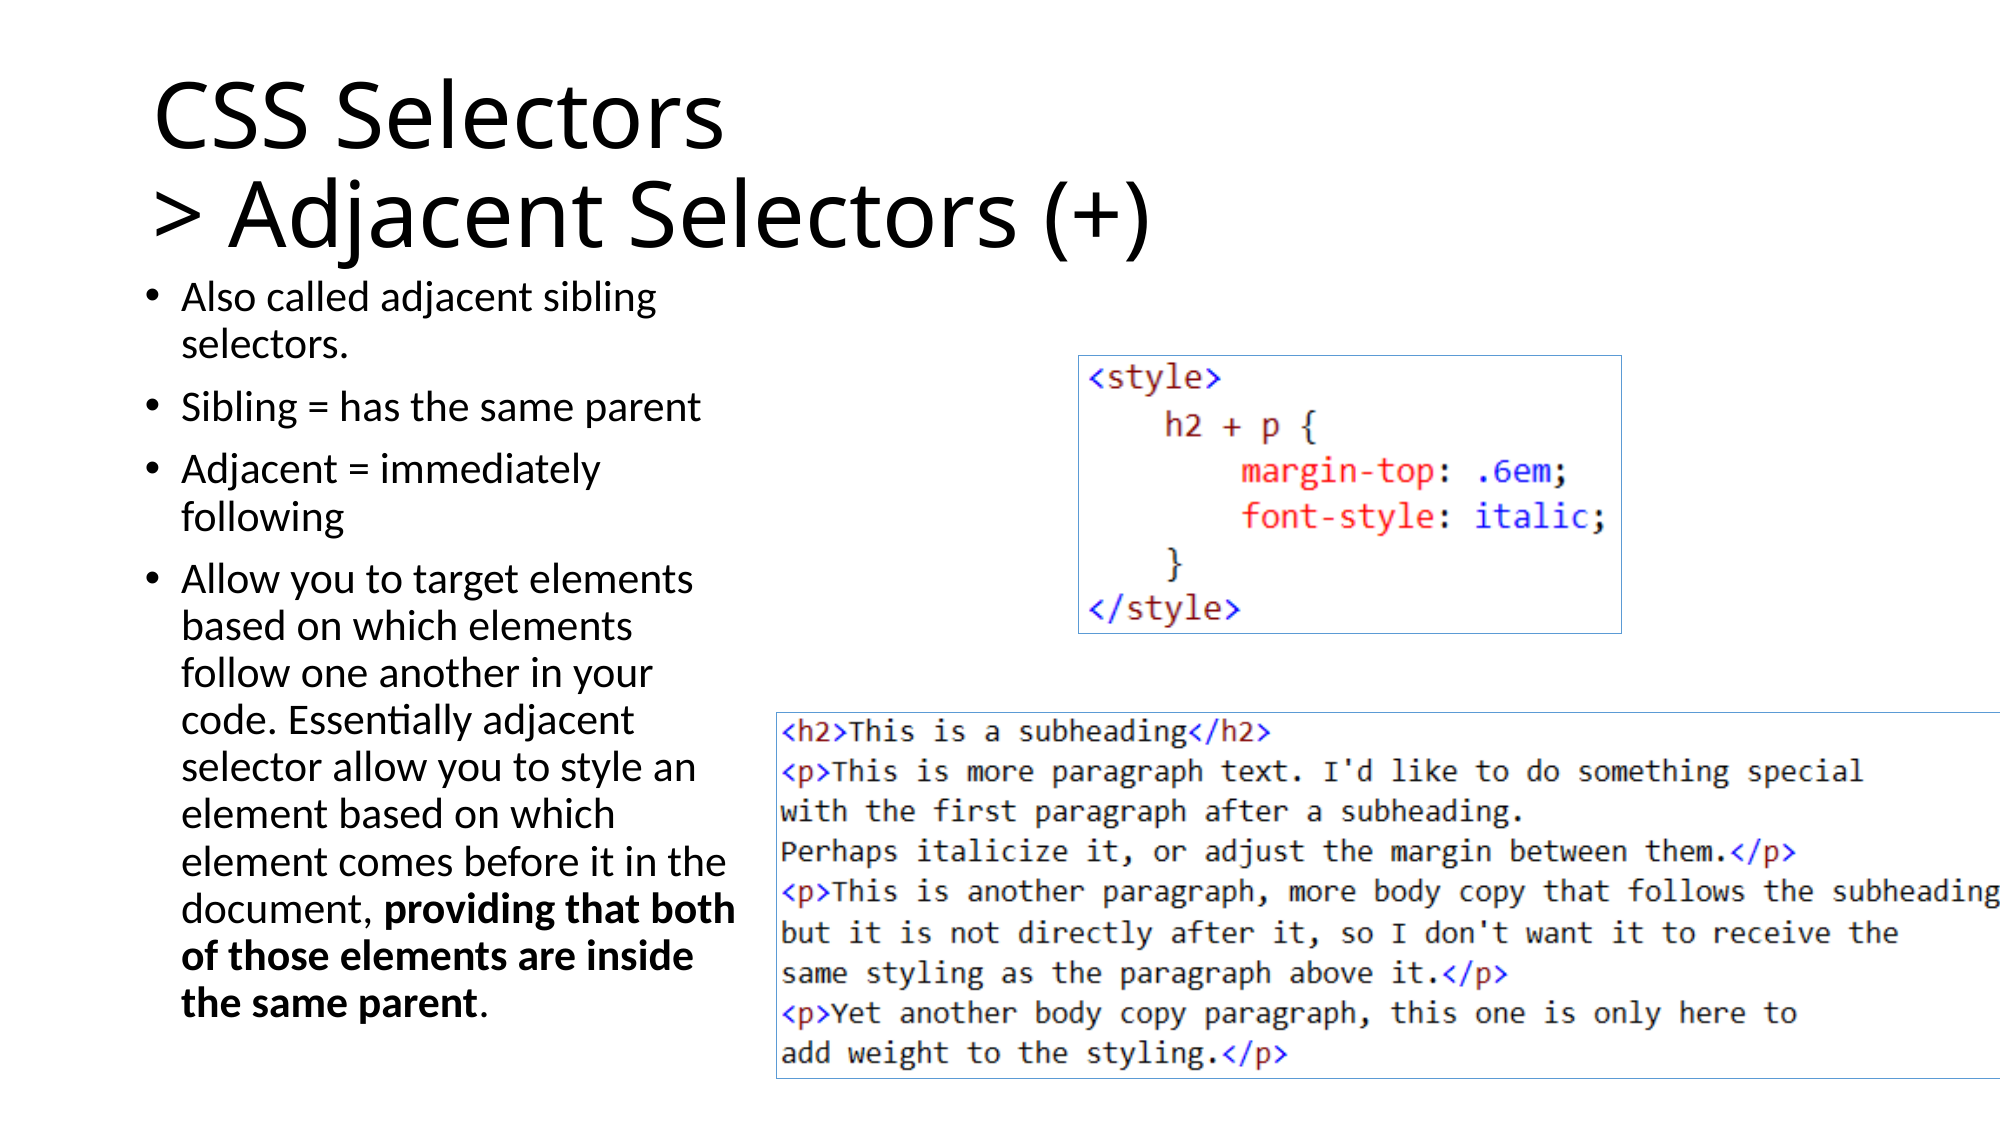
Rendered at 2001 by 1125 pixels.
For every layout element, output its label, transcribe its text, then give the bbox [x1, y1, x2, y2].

picture [1078, 355, 1622, 634]
picture [776, 712, 2000, 1079]
list Also called adjacent sibling selectors. Sibling = has the same parent Adjacent = immediately following Allow you to target elements based on which elements follow one another in your code. Essentially adjacent selector allow you to style an element based on which element comes before it in the document, providing that both of those elements are inside the same parent. [129, 266, 753, 1037]
title CSS Selectors > Adjacent Selectors (+) [137, 59, 1863, 278]
